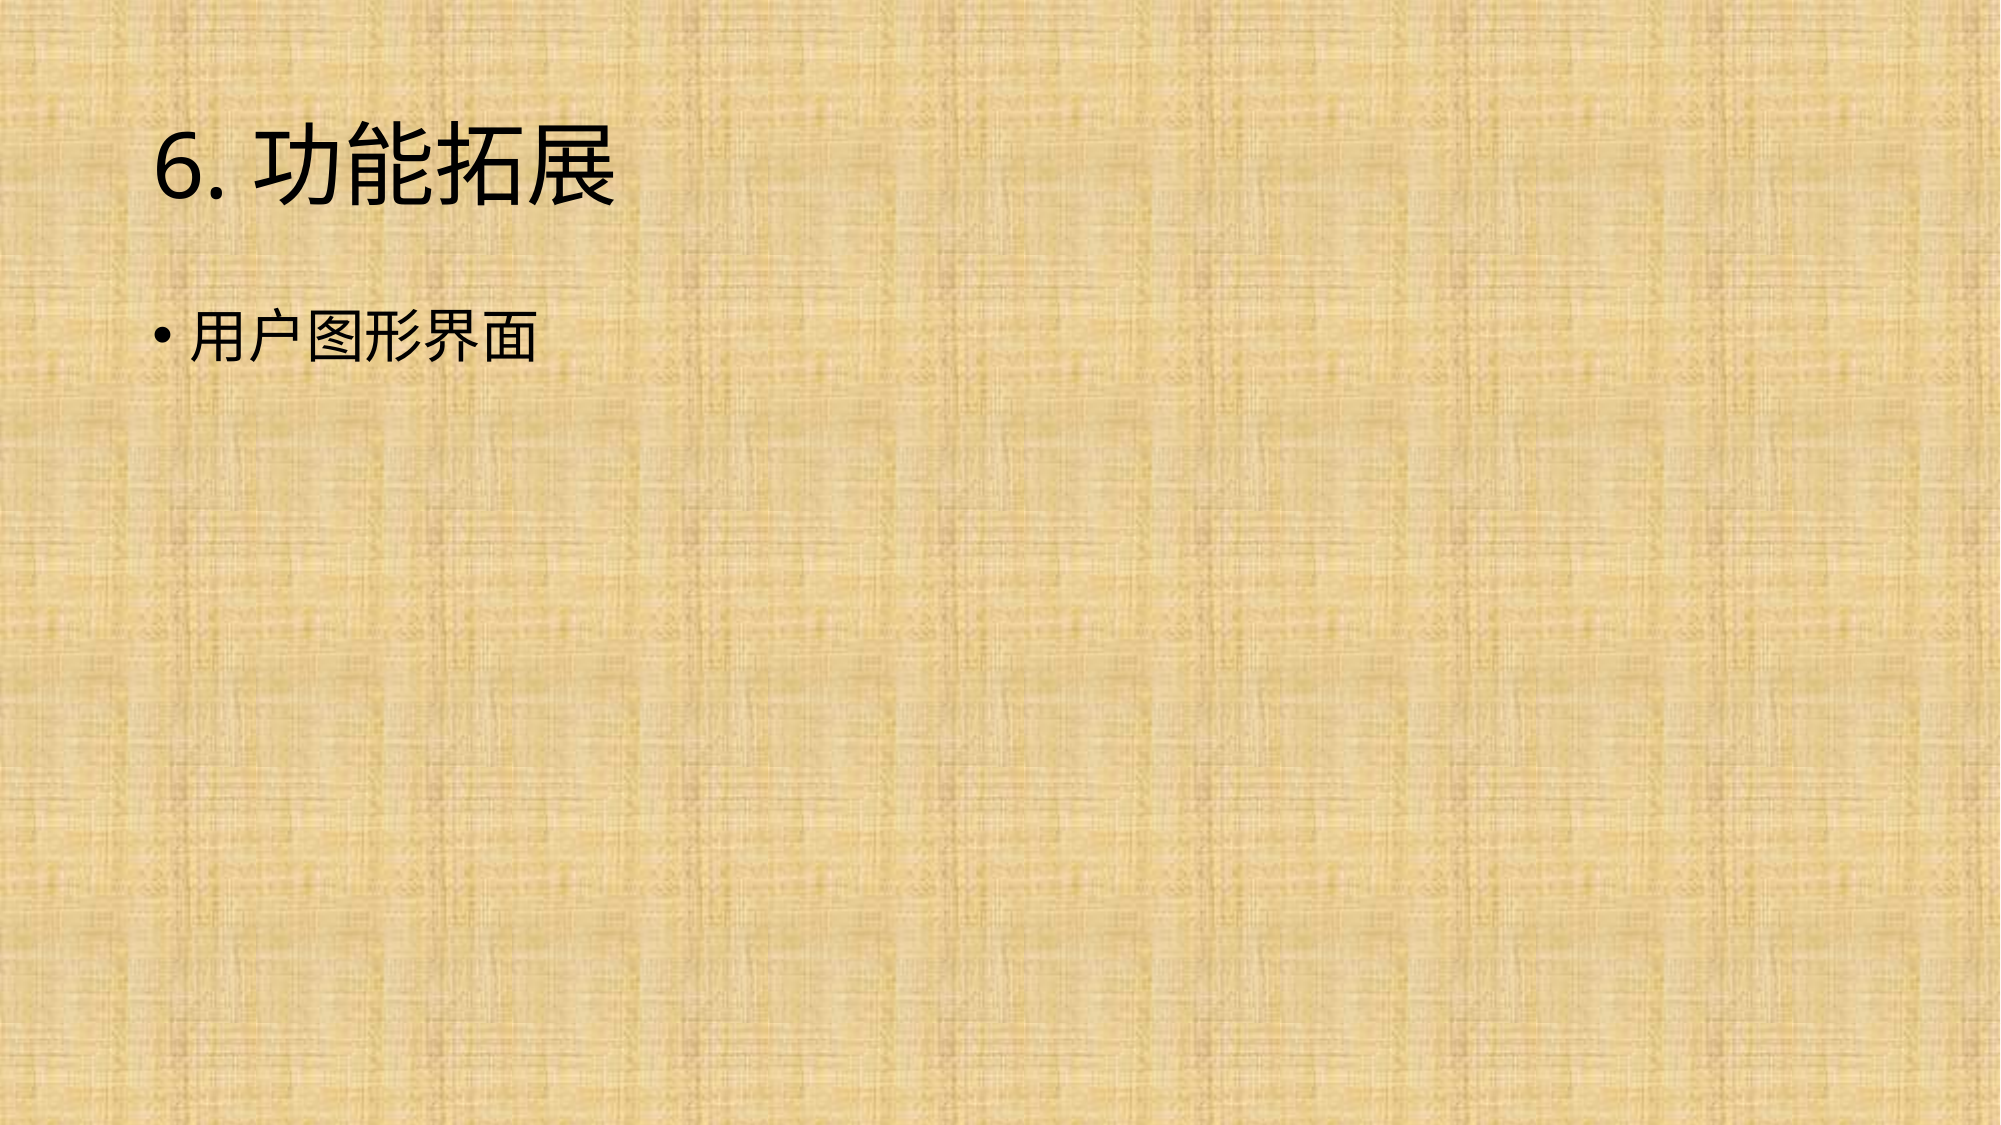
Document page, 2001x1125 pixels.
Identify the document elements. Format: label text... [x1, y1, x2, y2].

title 6.功能拓展 [137, 59, 1863, 278]
list 用户图形界面 [137, 299, 1863, 1014]
picture [0, 0, 2001, 1125]
